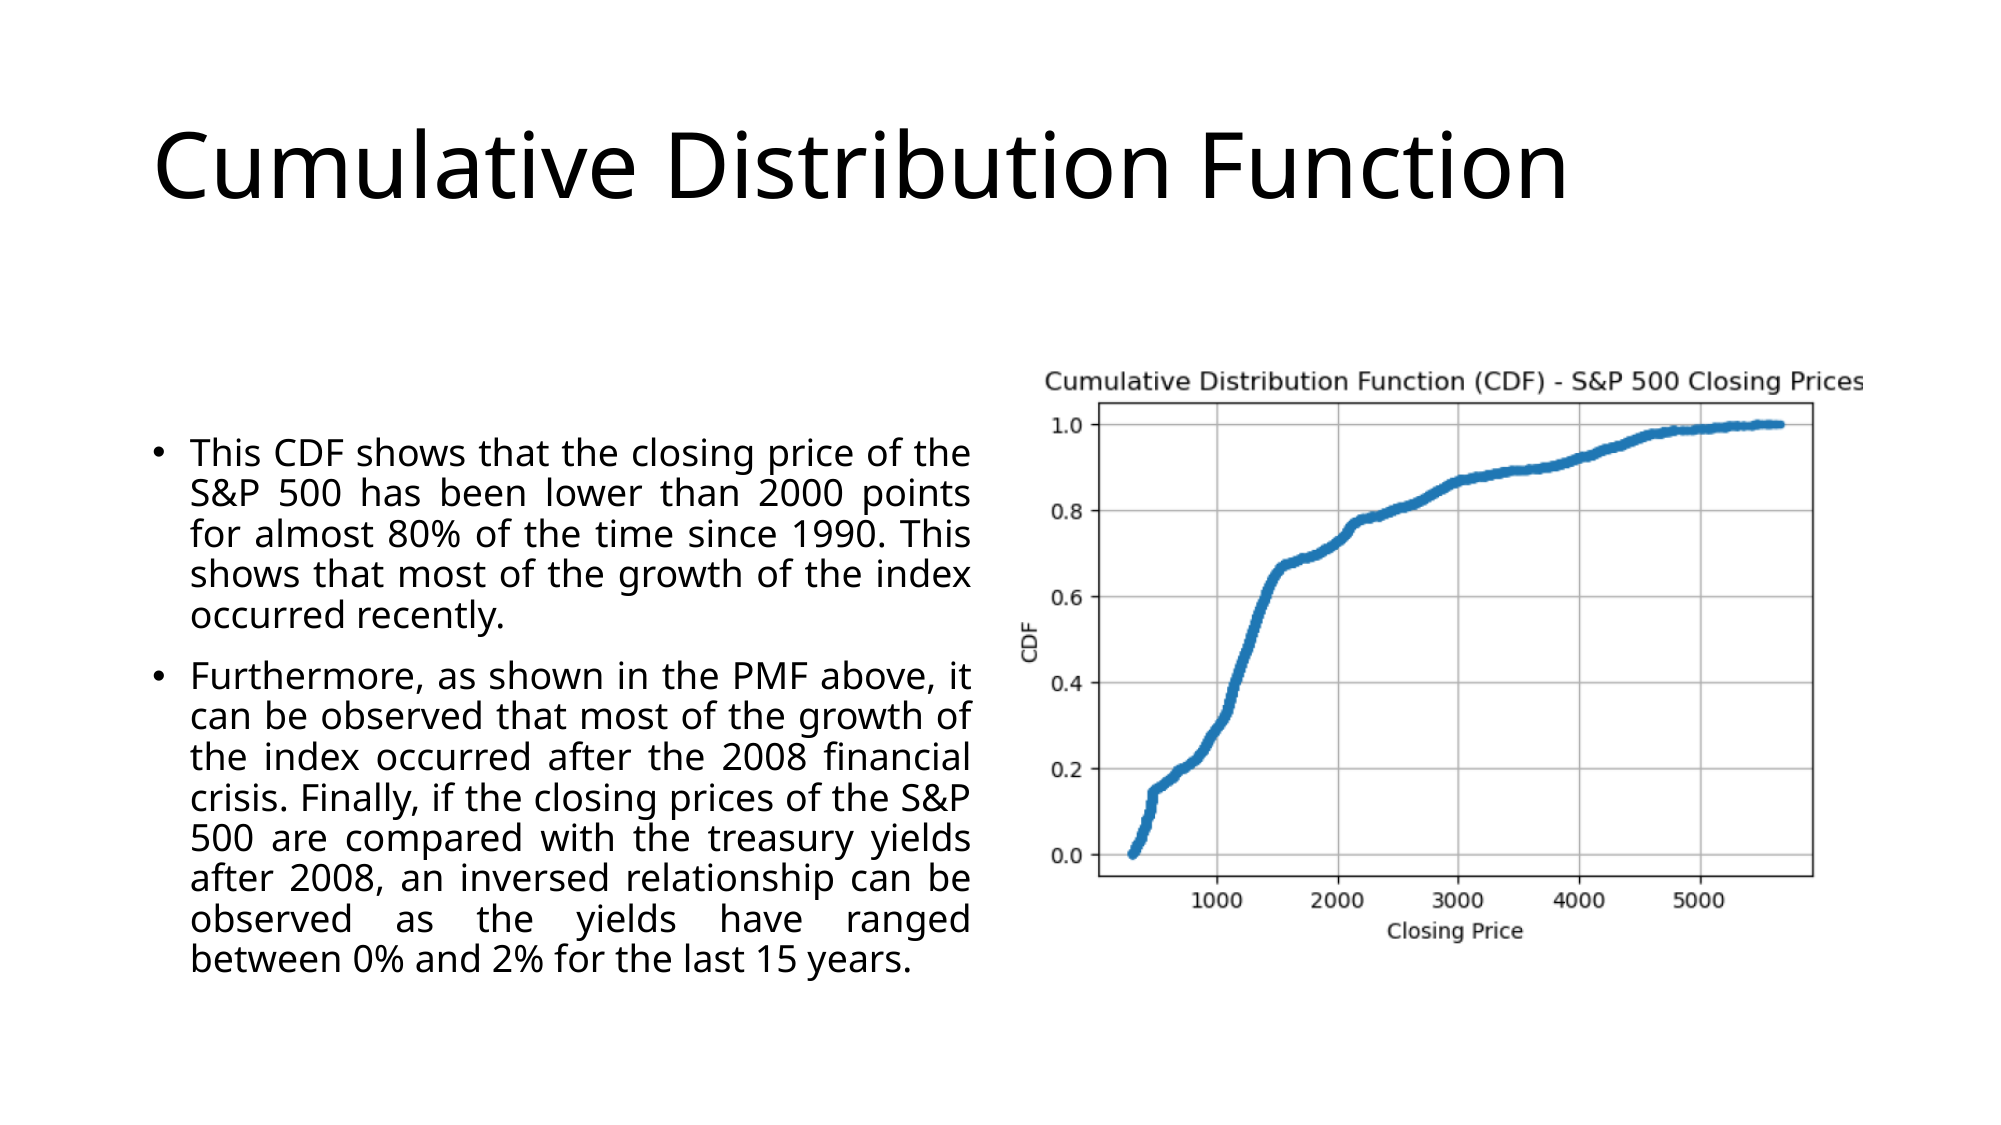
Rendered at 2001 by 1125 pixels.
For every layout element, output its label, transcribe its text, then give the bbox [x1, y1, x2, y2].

title Cumulative Distribution Function [137, 59, 1863, 278]
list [1011, 368, 1863, 945]
list This CDF shows that the closing price of the S&P 500 has been lower than 2000 points for almost 80% of the time since 1990. This shows that most of the growth of the index occurred recently. Furthermore, as shown in the PMF above, it can be observed that most of the growth of the index occurred after the 2008 financial crisis. Finally, if the closing prices of the S&P 500 are compared with the treasury yields after 2008, an inversed relationship can be observed as the yields have ranged between 0% and 2% for the last 15 years. [137, 299, 988, 1014]
